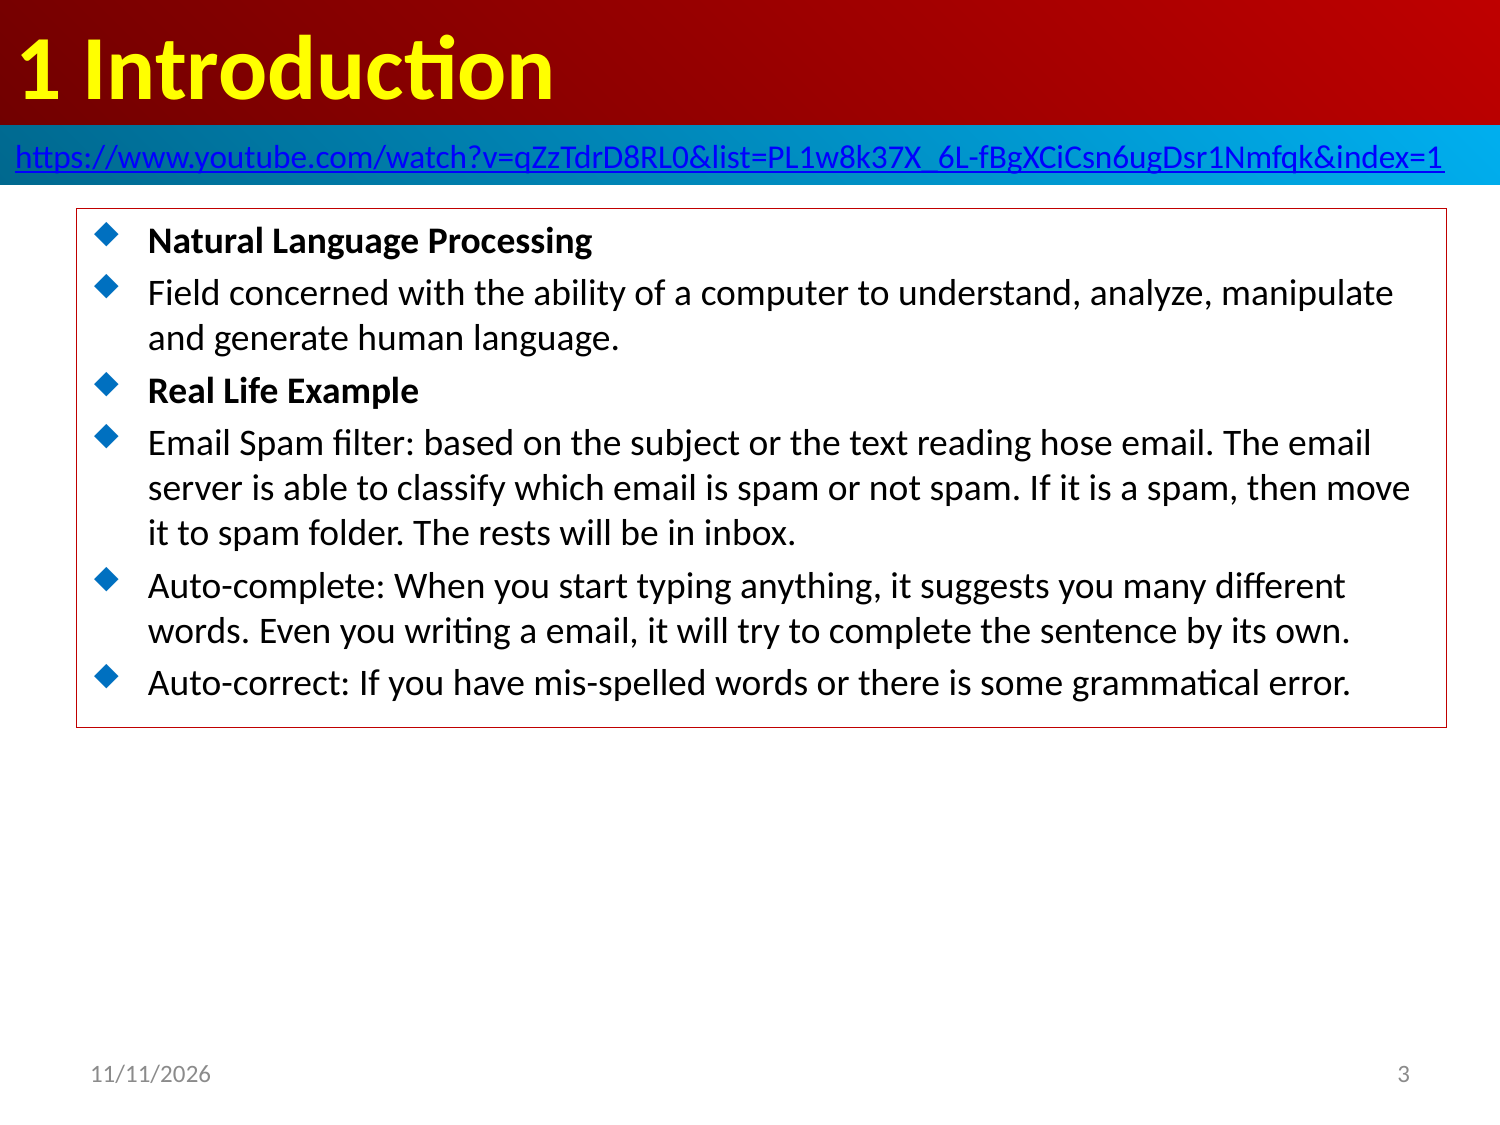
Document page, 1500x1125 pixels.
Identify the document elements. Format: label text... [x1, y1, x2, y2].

title 1 Introduction [0, 0, 1500, 125]
text_box https://www.youtube.com/watch?v=qZzTdrD8RL0&list=PL1w8k37X_6L-fBgXCiCsn6ugDsr1Nmfqk&index=1 [0, 125, 1500, 185]
slide_number 3 [1074, 1042, 1425, 1103]
subtitle Natural Language Processing Field concerned with the ability of a computer to understand, analyze, manipulate and generate human language. Real Life Example Email Spam filter: based on the subject or the text reading hose email. The email server is able to classify which email is spam or not spam. If it is a spam, then move it to spam folder. The rests will be in inbox. Auto-complete: When you start typing anything, it suggests you many different words. Even you writing a email, it will try to complete the sentence by its own. Auto-correct: If you have mis-spelled words or there is some grammatical error. [76, 208, 1447, 728]
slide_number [75, 1042, 425, 1103]
